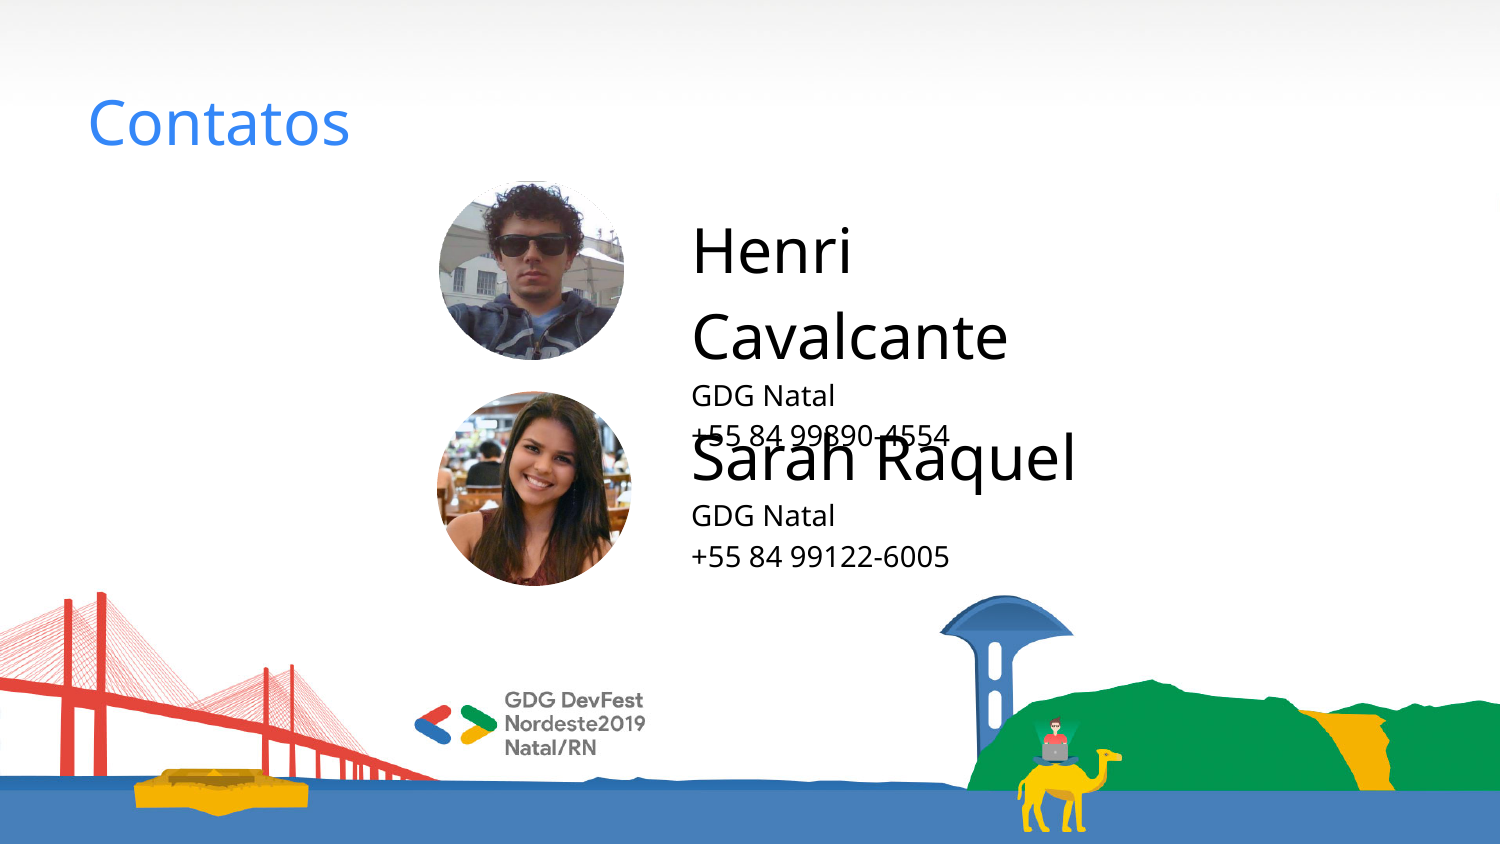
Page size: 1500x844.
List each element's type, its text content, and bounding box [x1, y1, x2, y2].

text_box Sarah Raquel GDG Natal +55 84 99122-6005 [676, 391, 1195, 518]
text_box Contatos [72, 56, 820, 207]
picture [0, 0, 1500, 844]
text_box Henri Cavalcante GDG Natal +55 84 99890-4554 [676, 184, 1195, 312]
